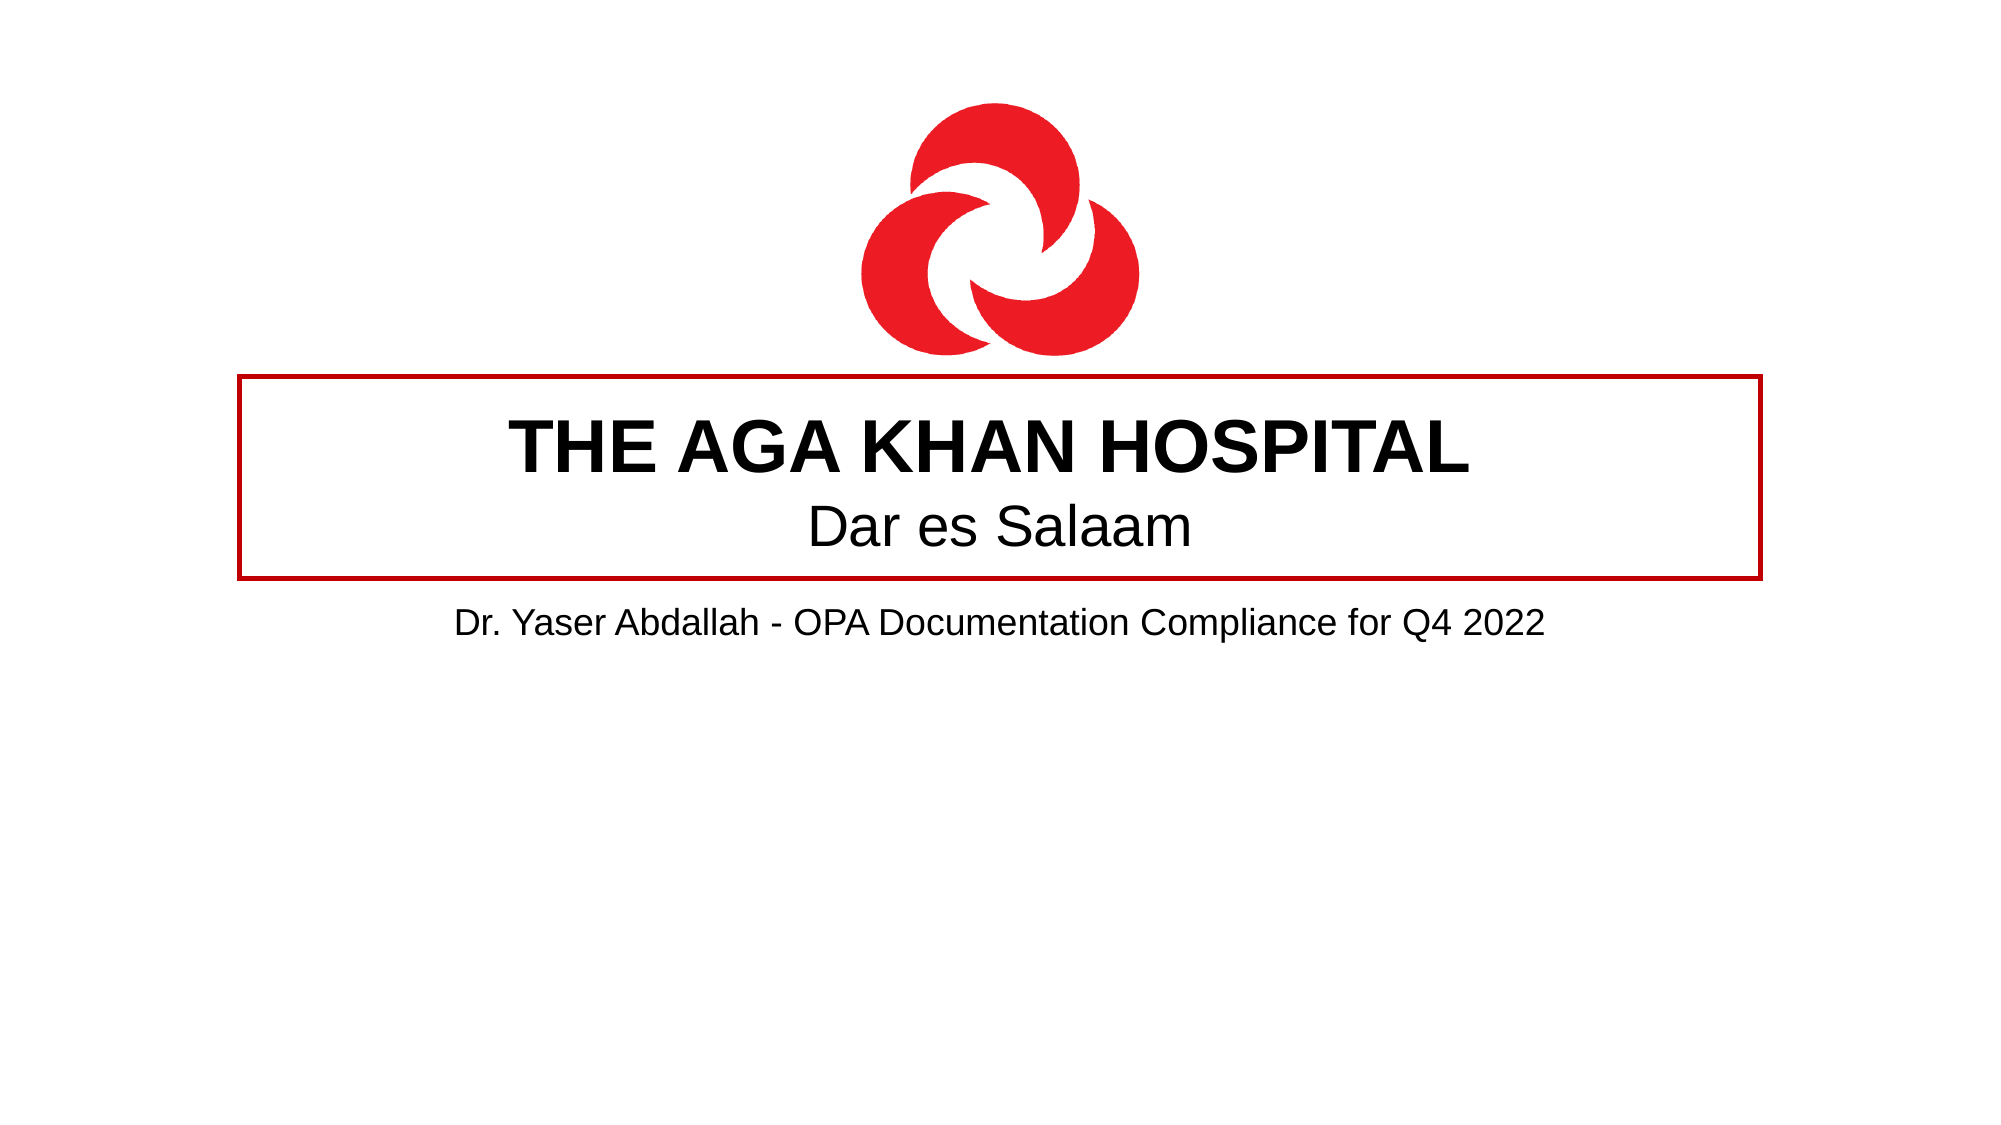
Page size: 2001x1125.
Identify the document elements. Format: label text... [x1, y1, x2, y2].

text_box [239, 80, 1761, 579]
subtitle Dr. Yaser Abdallah - OPA Documentation Compliance for Q4 2022 [249, 590, 1750, 863]
